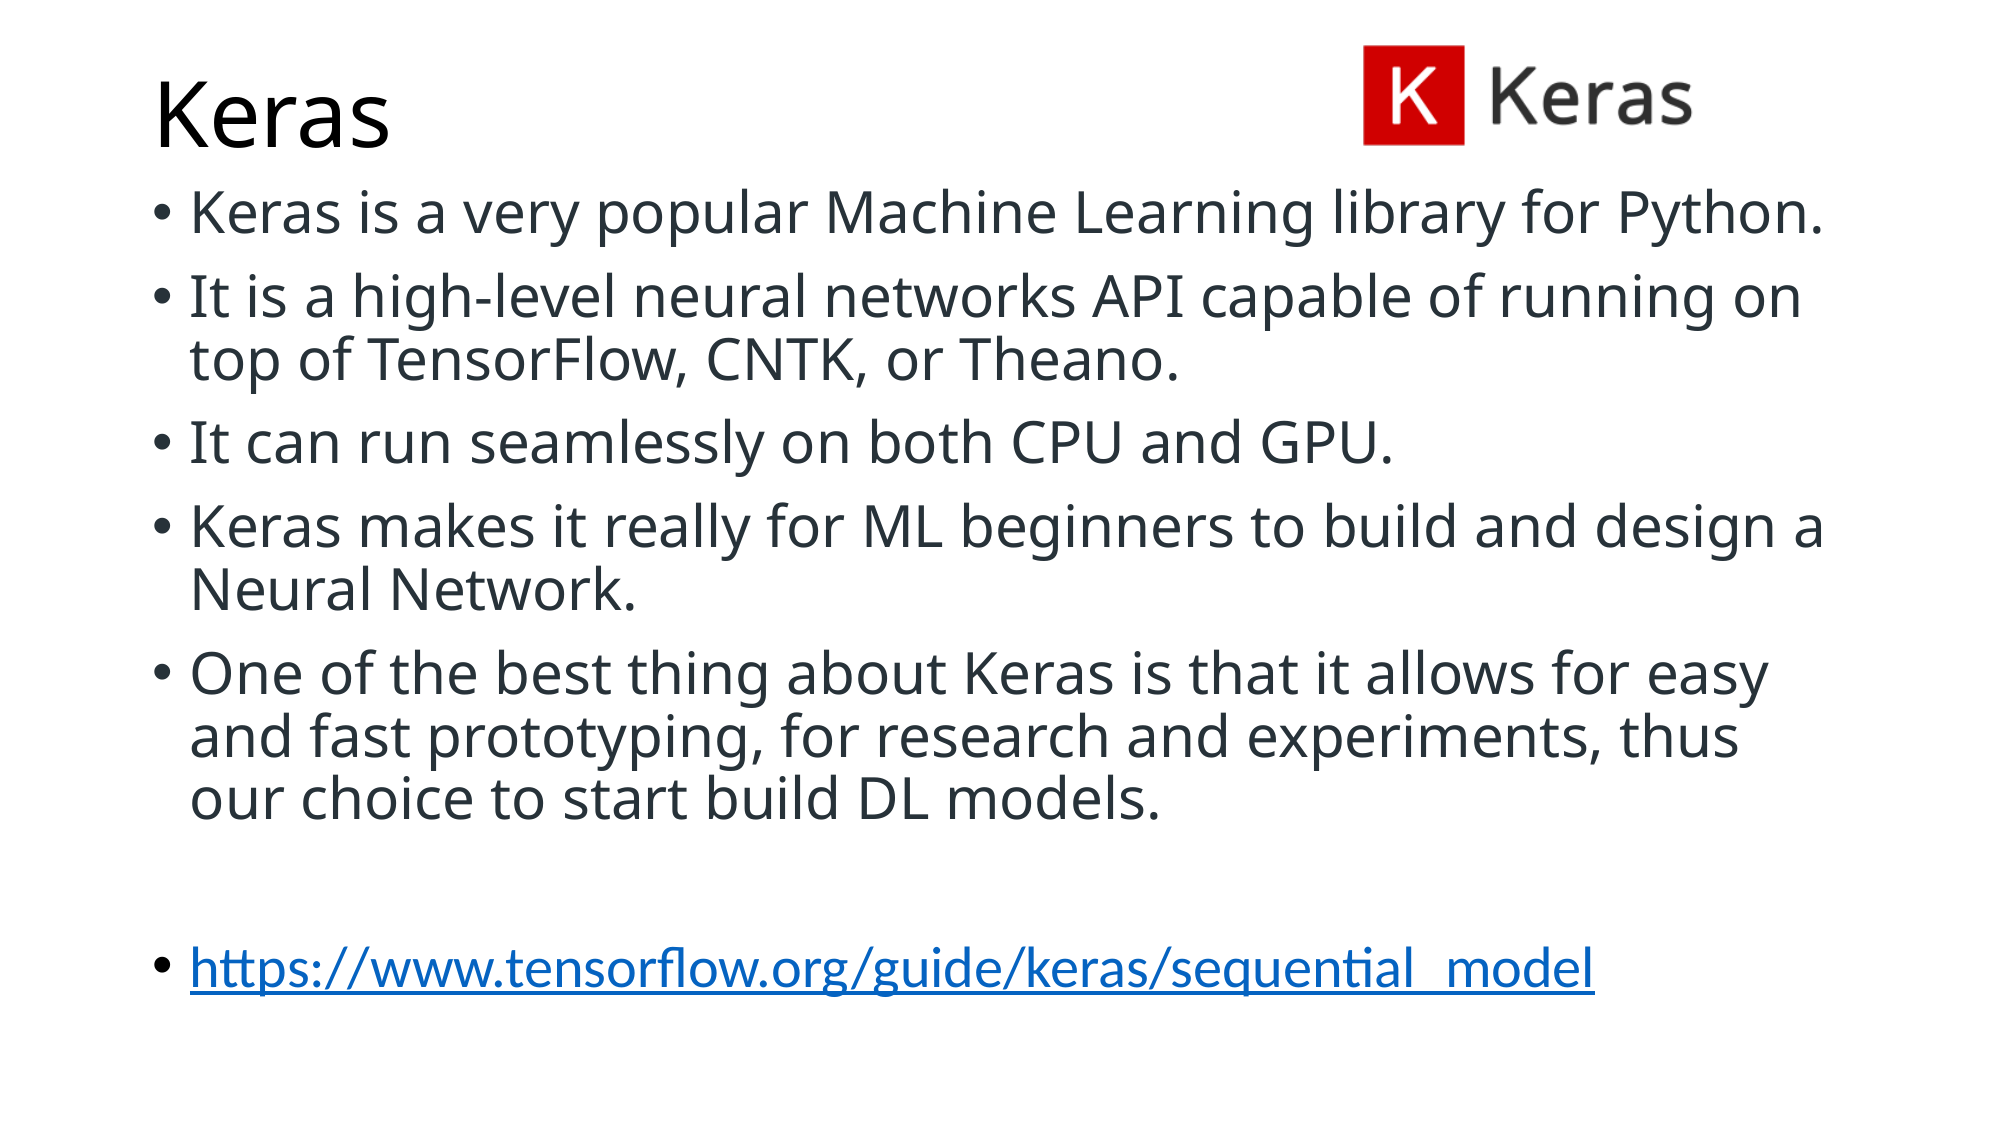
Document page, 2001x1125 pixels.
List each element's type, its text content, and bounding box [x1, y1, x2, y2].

picture [1362, 44, 1716, 147]
title Keras [137, 59, 1863, 176]
list Keras is a very popular Machine Learning library for Python. It is a high-level neural networks API capable of running on top of TensorFlow, CNTK, or Theano. It can run seamlessly on both CPU and GPU. Keras makes it really for ML beginners to build and design a Neural Network. One of the best thing about Keras is that it allows for easy and fast prototyping, for research and experiments, thus our choice to start build DL models. https://www.tensorflow.org/guide/keras/sequential_model [137, 176, 1863, 1014]
